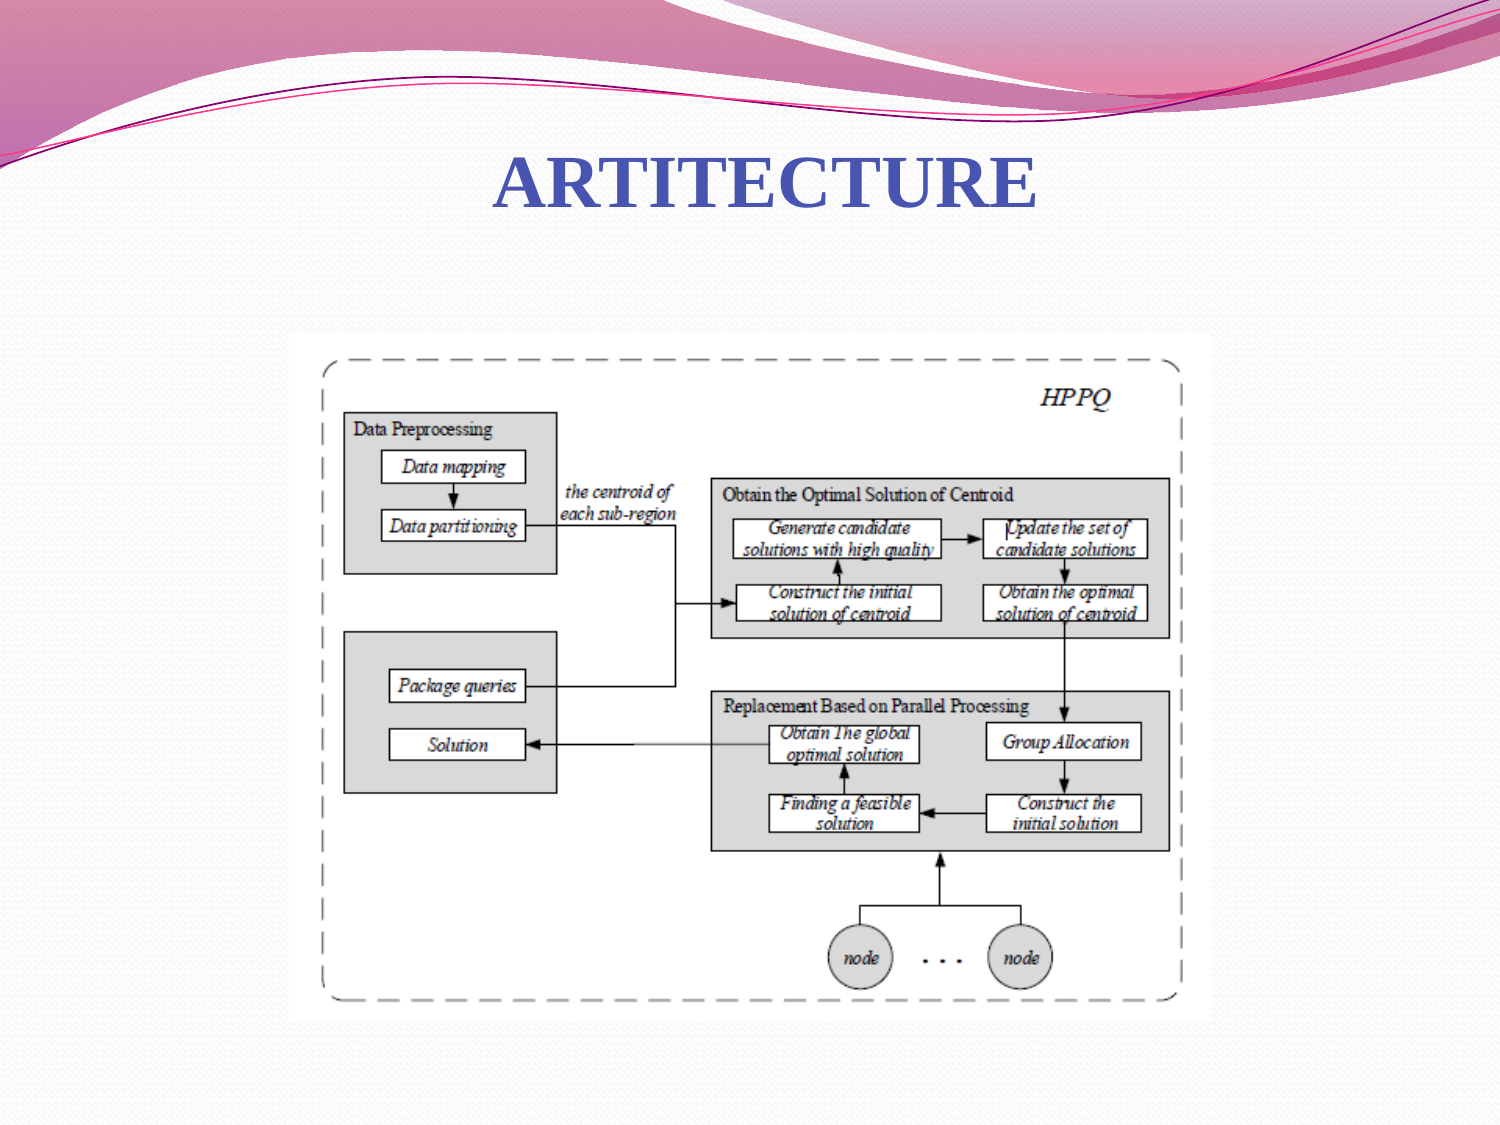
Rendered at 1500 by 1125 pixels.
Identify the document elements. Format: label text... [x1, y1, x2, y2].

text_box ARTITECTURE [477, 124, 1056, 230]
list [288, 334, 1212, 1021]
